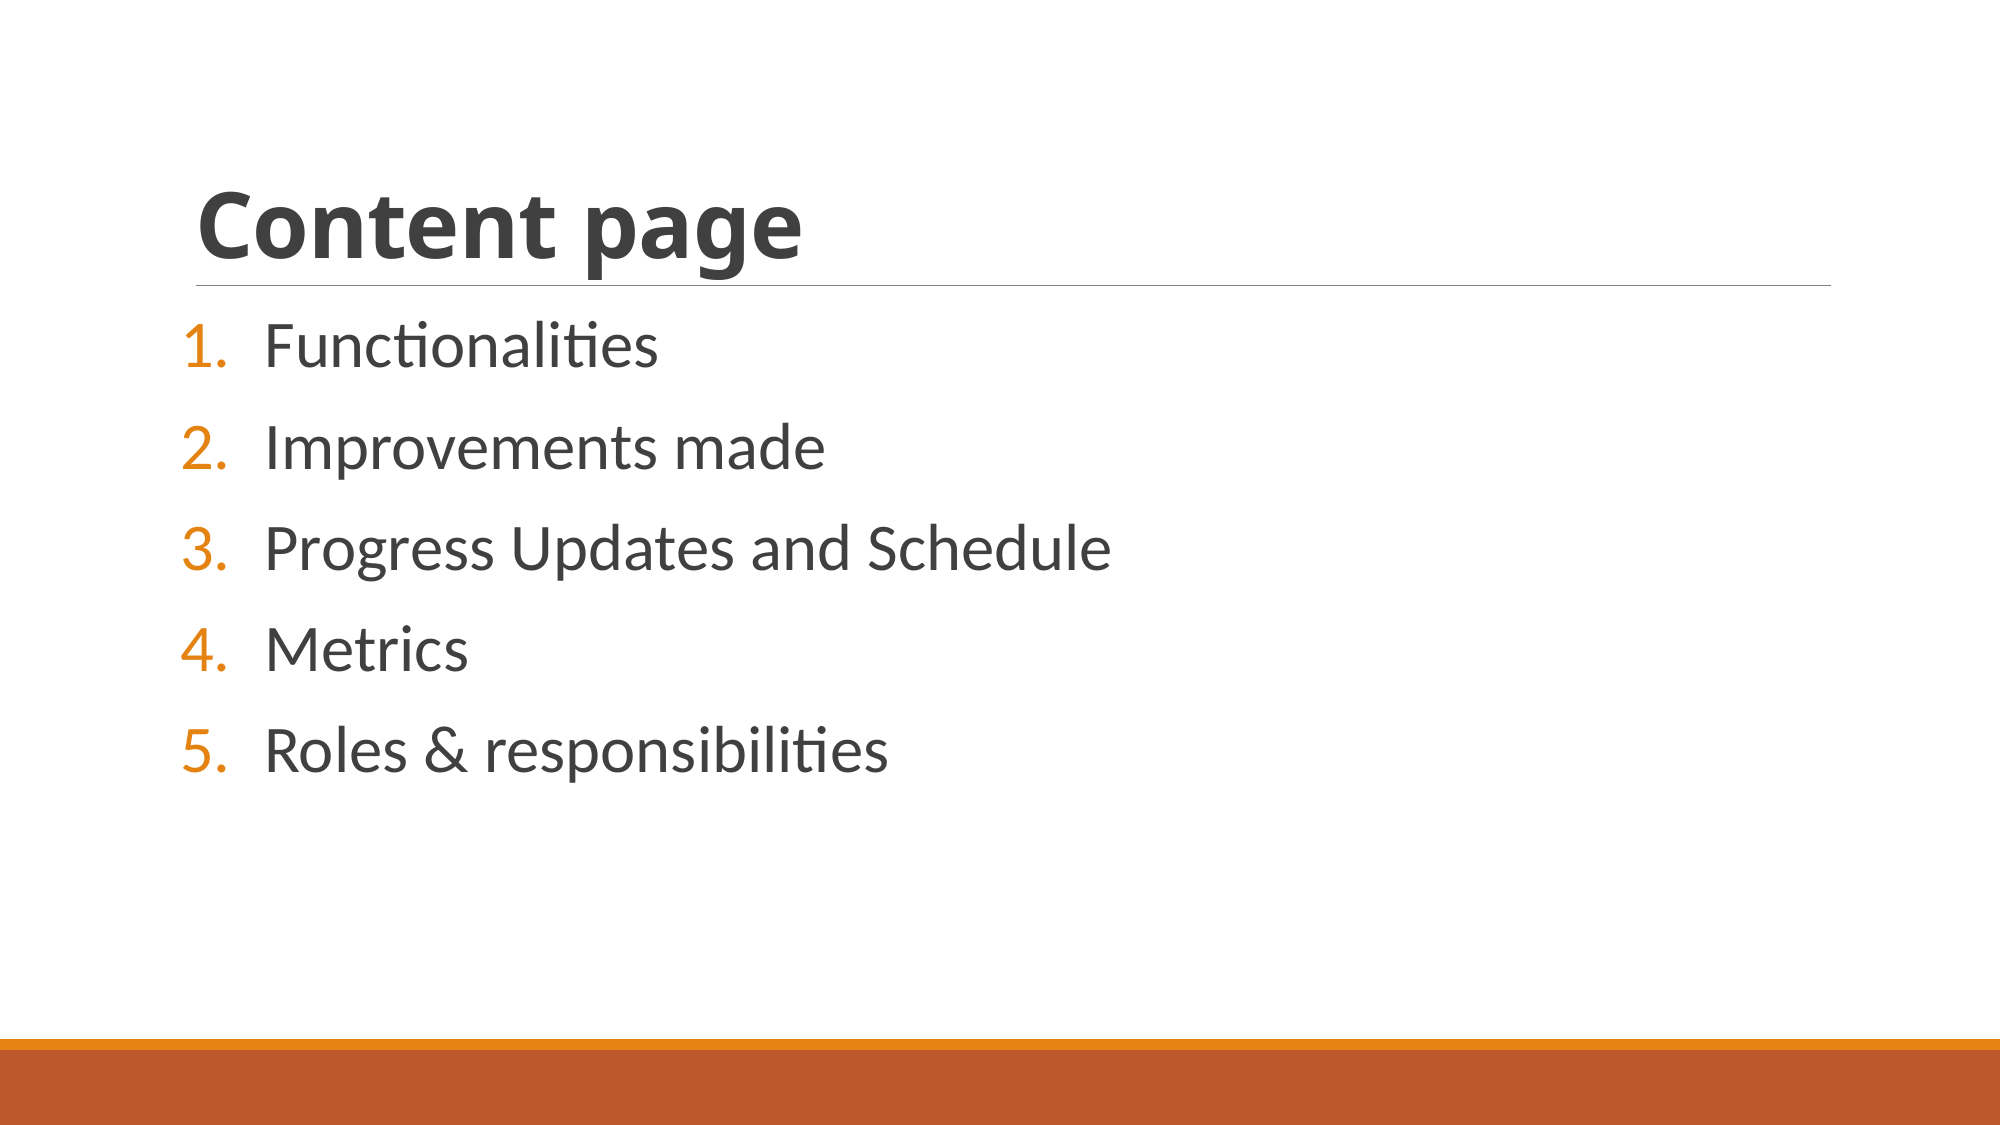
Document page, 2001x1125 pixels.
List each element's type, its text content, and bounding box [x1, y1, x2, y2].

title Content page [180, 47, 1830, 285]
list Functionalities Improvements made Progress Updates and Schedule Metrics Roles & responsibilities [180, 302, 1830, 963]
